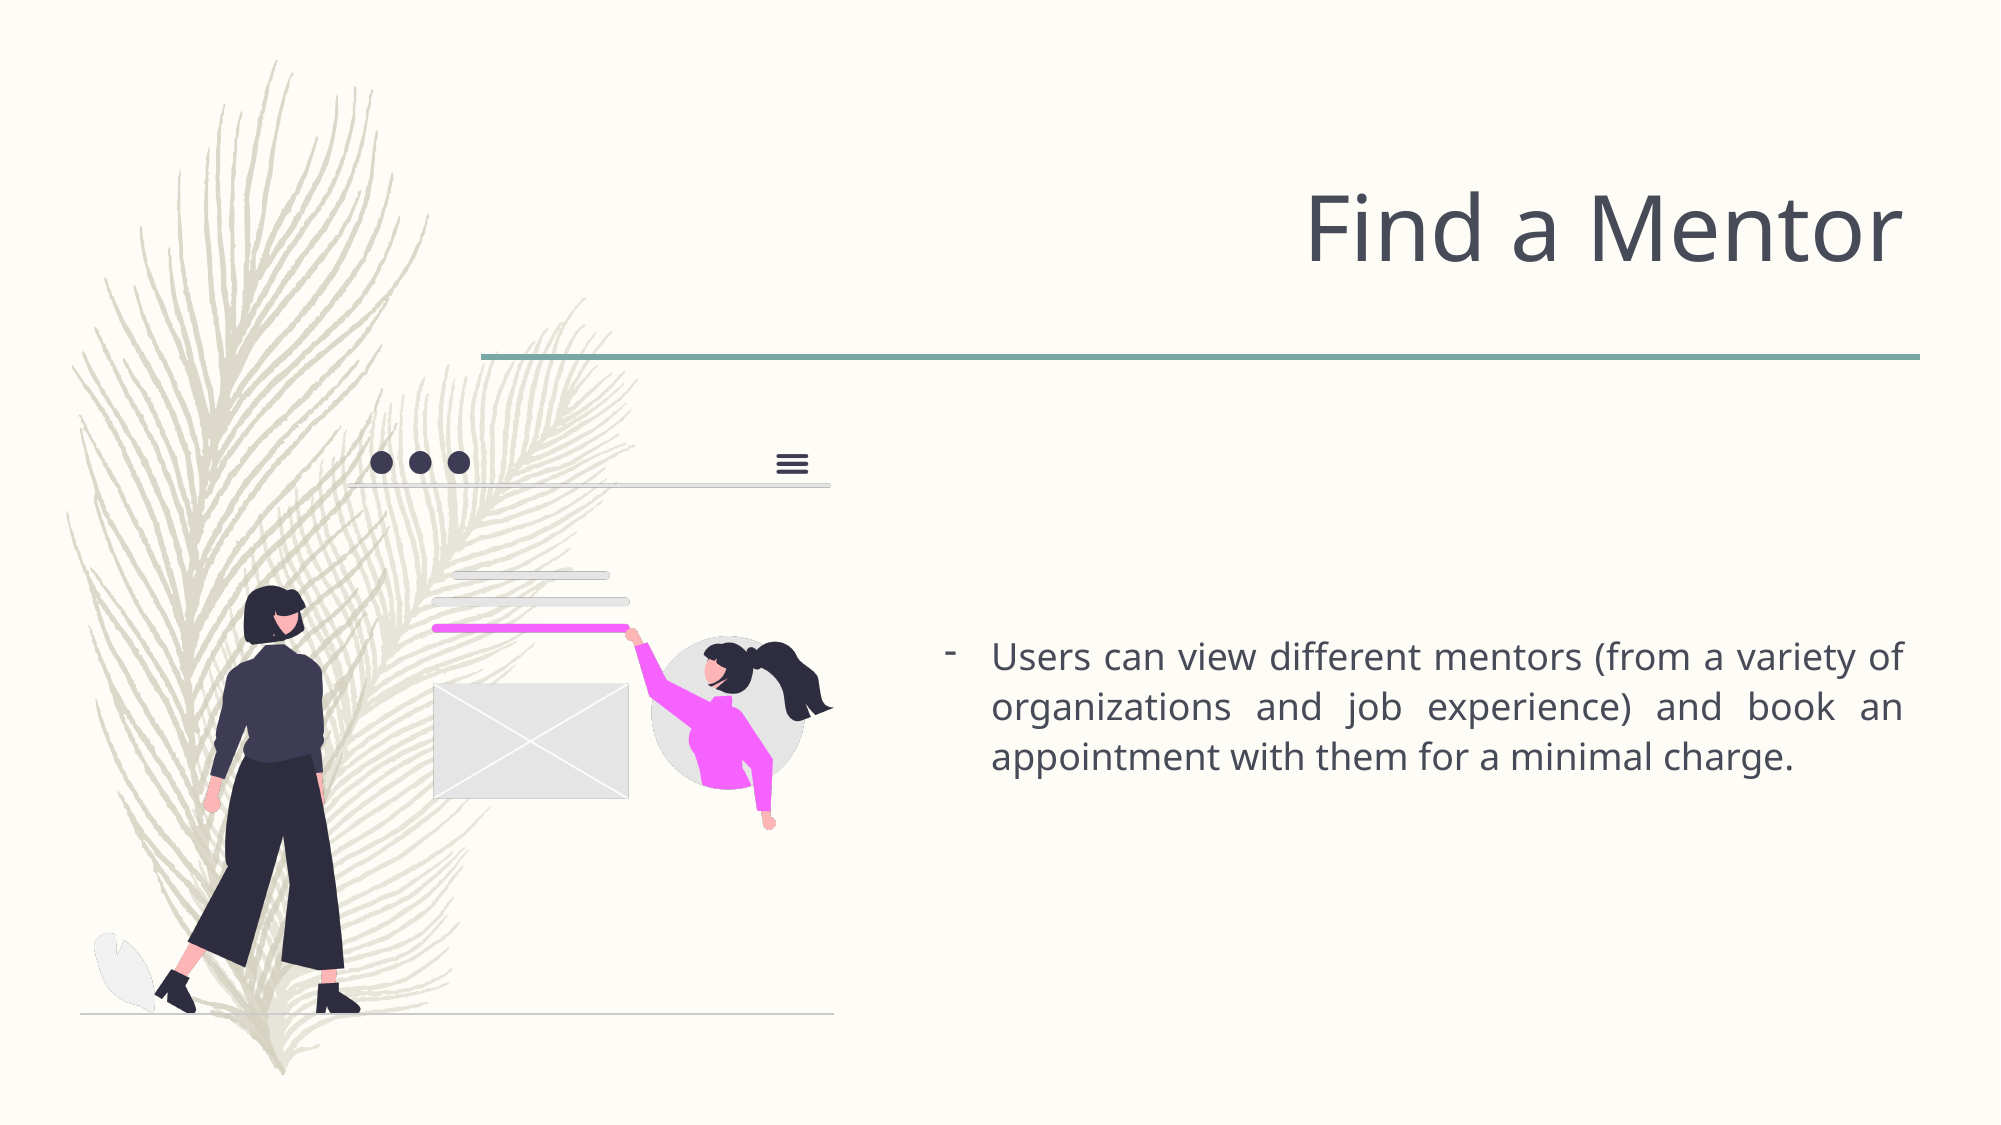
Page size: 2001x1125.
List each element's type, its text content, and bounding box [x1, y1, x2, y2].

picture [79, 451, 834, 1016]
title Find a Mentor [481, 166, 1920, 423]
list Users can view different mentors (from a variety of organizations and job experience) and book an appointment with them for a minimal charge. [929, 620, 1920, 1125]
